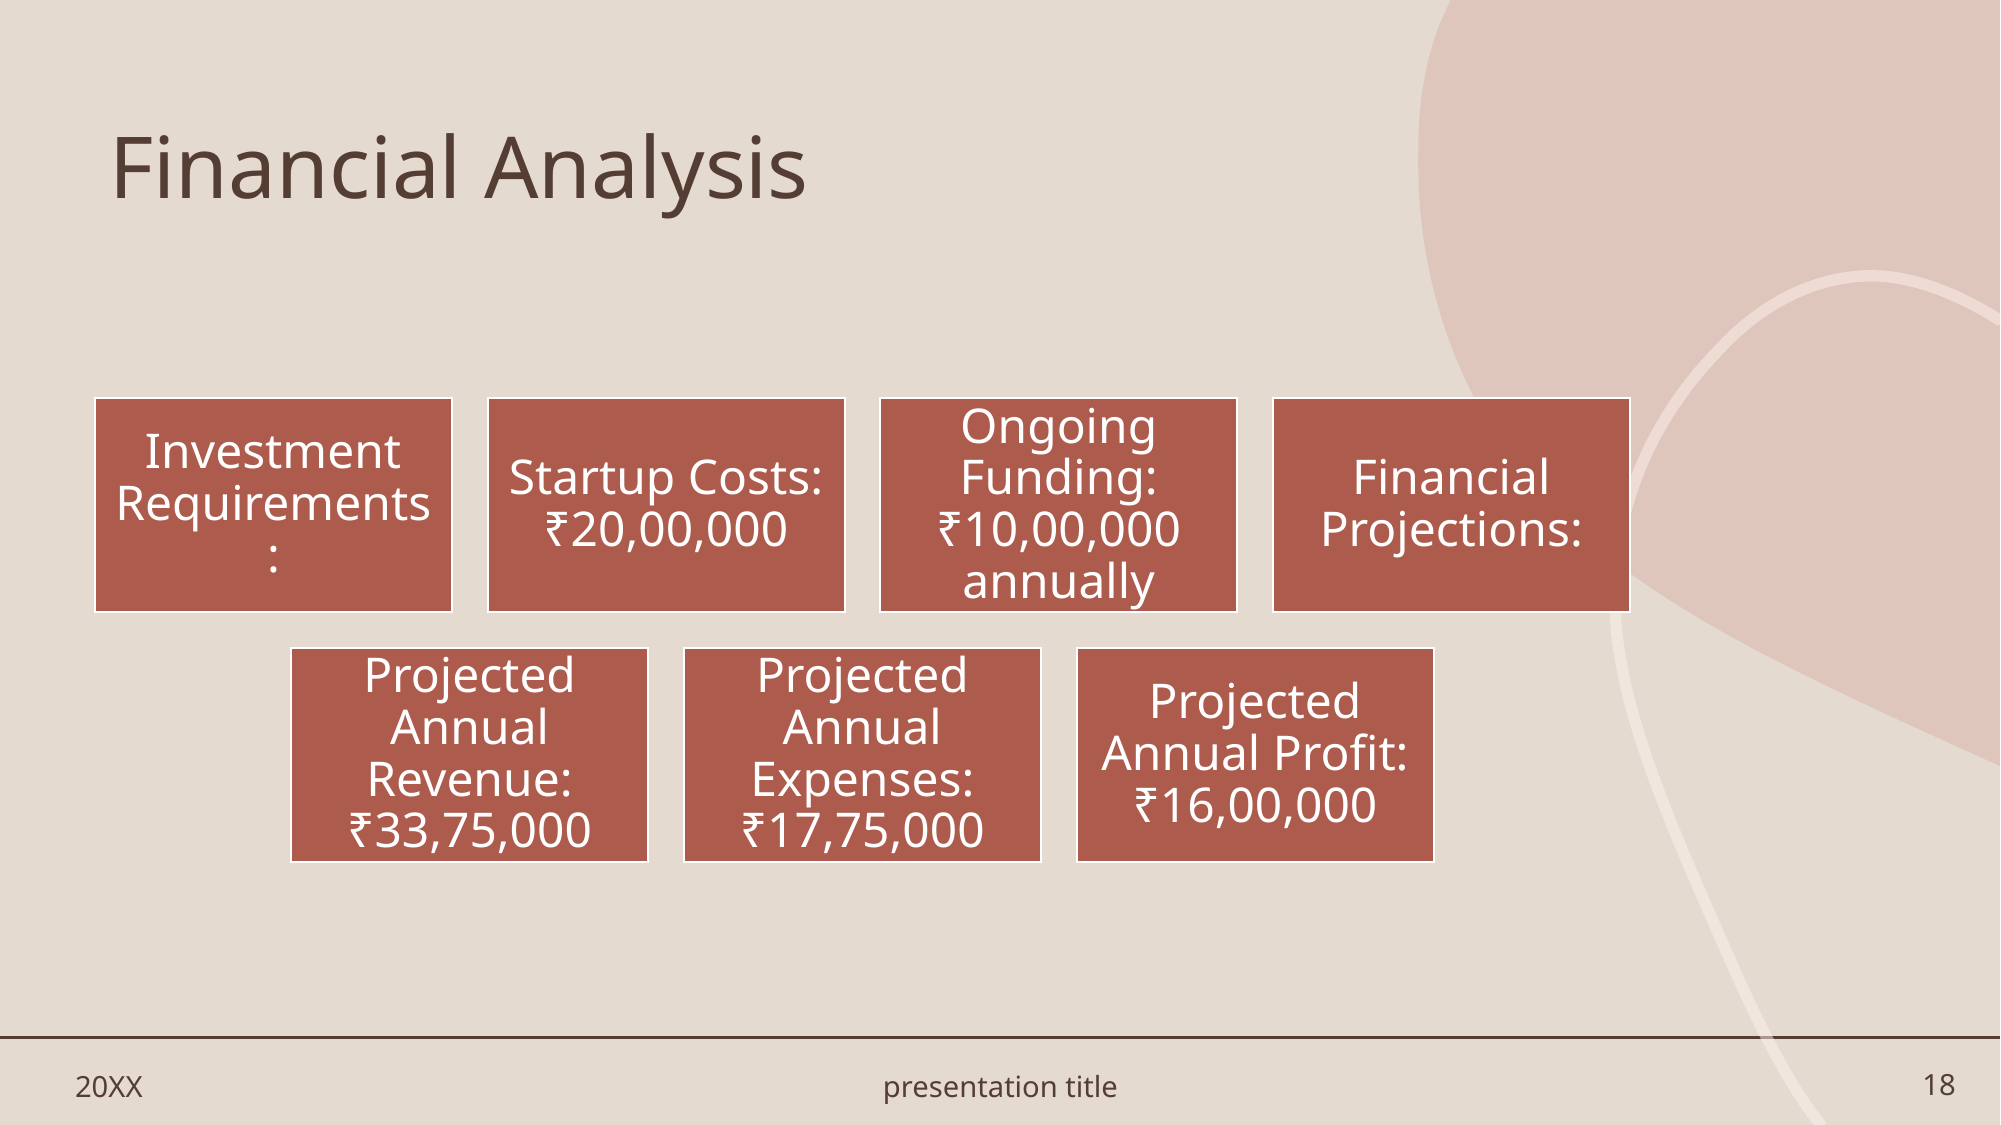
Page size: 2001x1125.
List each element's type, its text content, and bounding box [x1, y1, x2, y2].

footer presentation title [718, 1060, 1283, 1112]
slide_number 18 [1808, 1060, 1971, 1112]
slide_number 20XX [60, 1060, 222, 1112]
title Financial Analysis [94, 115, 1820, 227]
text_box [94, 311, 1631, 948]
